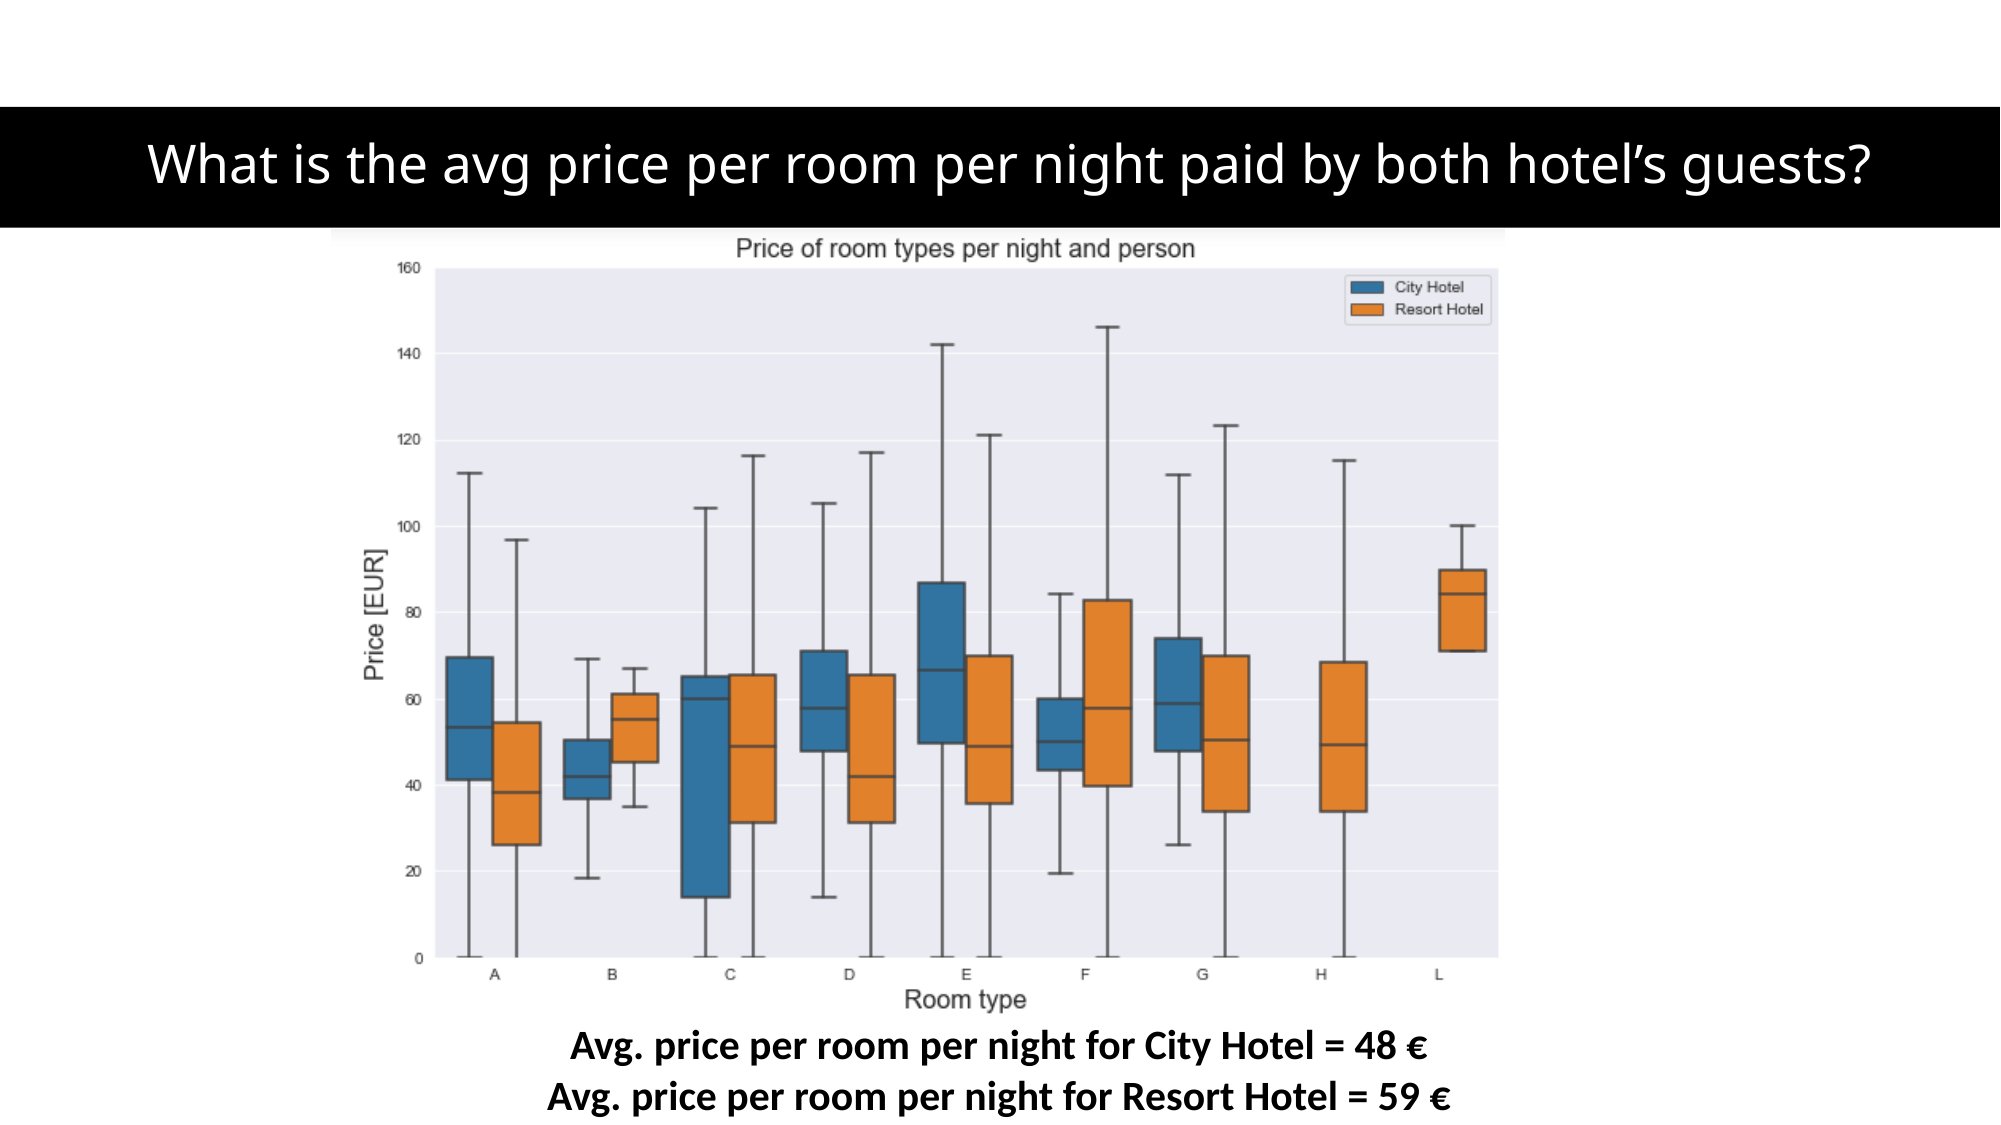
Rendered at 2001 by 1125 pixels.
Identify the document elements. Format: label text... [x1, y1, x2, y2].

picture [331, 229, 1505, 1023]
text_box [0, 106, 2000, 229]
title What is the avg price per room per night paid by both hotel’s guests? [91, 105, 1931, 228]
text_box Avg. price per room per night for City Hotel = 48 € Avg. price per room per night for Resort Hotel = 59 € [0, 1011, 1999, 1125]
